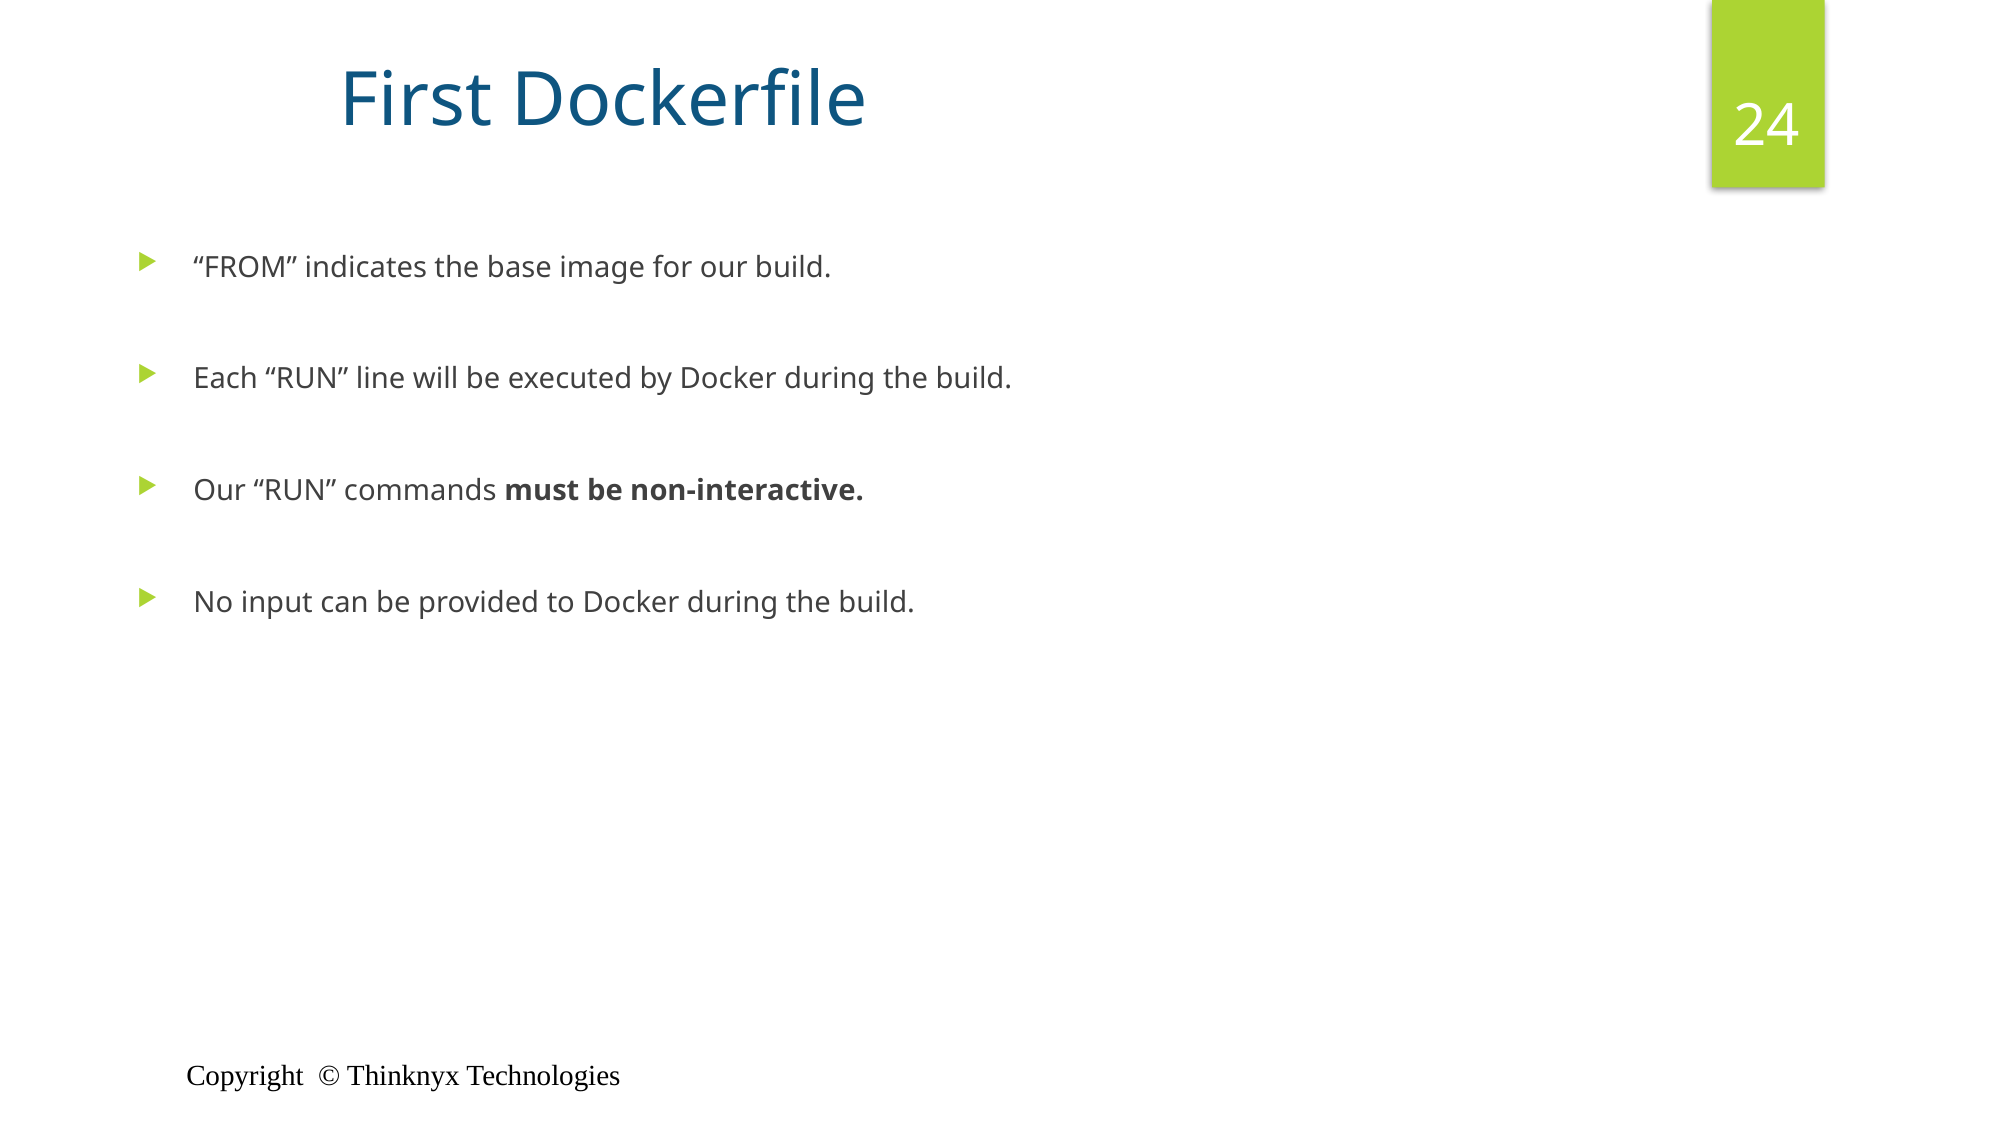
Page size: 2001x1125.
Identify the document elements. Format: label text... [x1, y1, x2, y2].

title First Dockerfile [324, 26, 1675, 164]
footer Copyright © Thinknyx Technologies [86, 1048, 720, 1099]
slide_number 24 [1698, 48, 1836, 175]
list “FROM” indicates the base image for our build. Each “RUN” line will be executed by Docker during the build. Our “RUN” commands must be non-interactive. No input can be provided to Docker during the build. [122, 174, 1510, 987]
